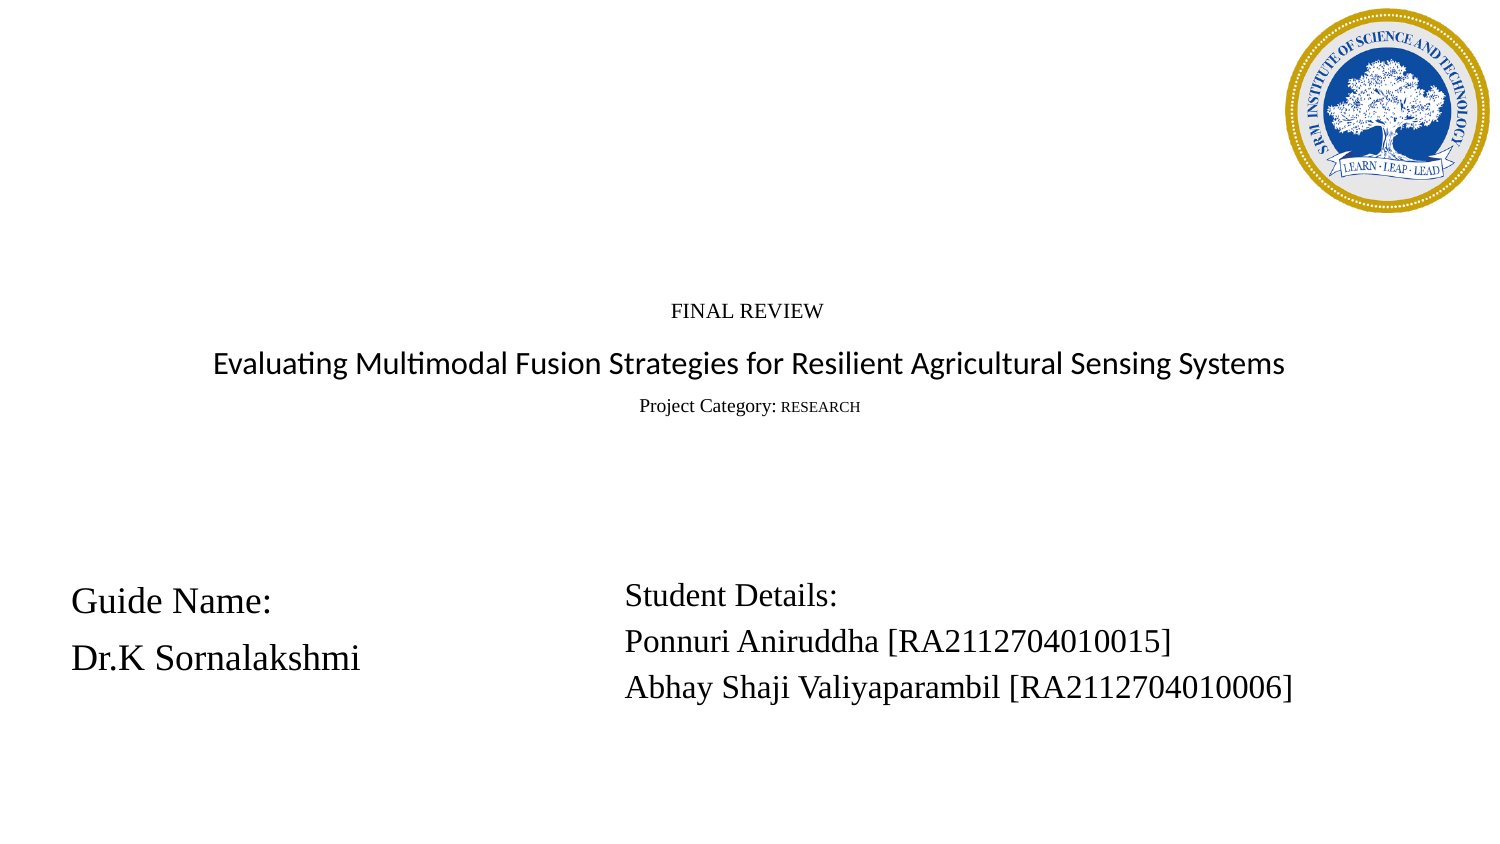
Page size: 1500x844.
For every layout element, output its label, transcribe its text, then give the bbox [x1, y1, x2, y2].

text_box Student Details:​ Ponnuri Aniruddha [RA2112704010015]​ Abhay Shaji Valiyaparambil [RA2112704010006] [609, 552, 1444, 724]
subtitle Guide Name: ​ Dr.K Sornalakshmi​ [59, 575, 533, 724]
title FINAL REVIEW Evaluating Multimodal Fusion Strategies for Resilient Agricultural Sensing Systems Project Category: RESEARCH [187, 166, 1313, 423]
picture [1285, 8, 1491, 213]
